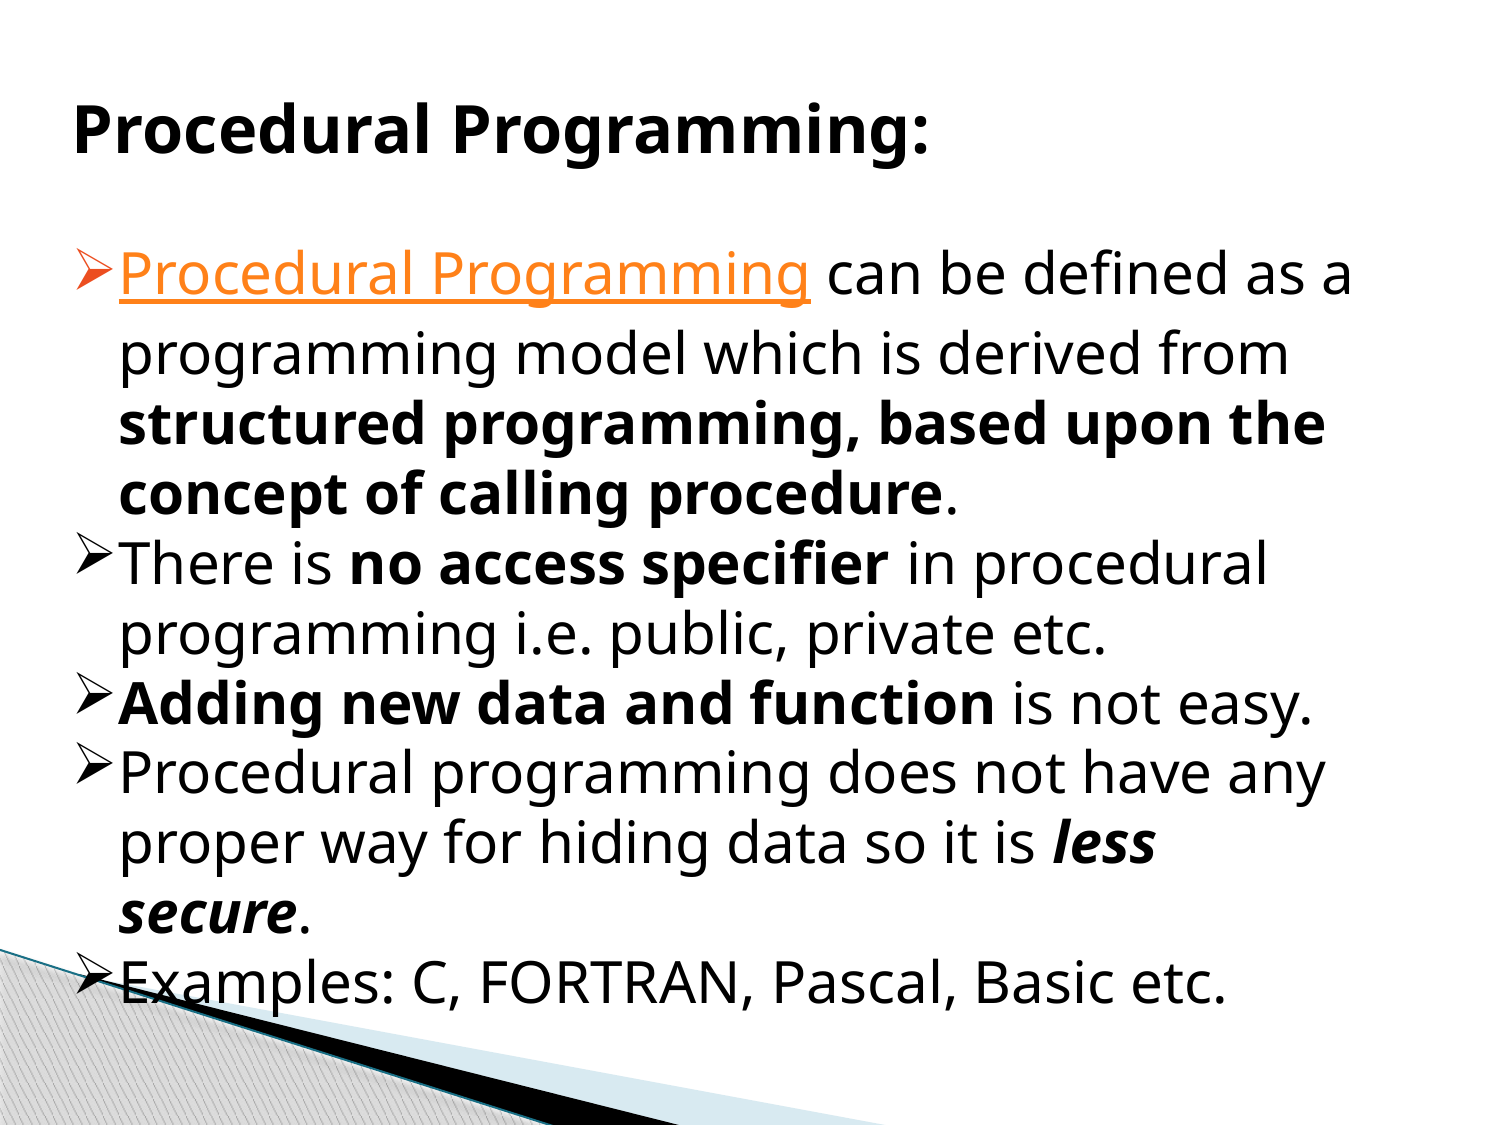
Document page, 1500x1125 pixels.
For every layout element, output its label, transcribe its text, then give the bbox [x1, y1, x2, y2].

text_box Procedural Programming: Procedural Programming can be defined as a programming model which is derived from structured programming, based upon the concept of calling procedure. There is no access specifier in procedural programming i.e. public, private etc. Adding new data and function is not easy. Procedural programming does not have any proper way for hiding data so it is less secure. Examples: C, FORTRAN, Pascal, Basic etc. [56, 79, 1375, 1023]
